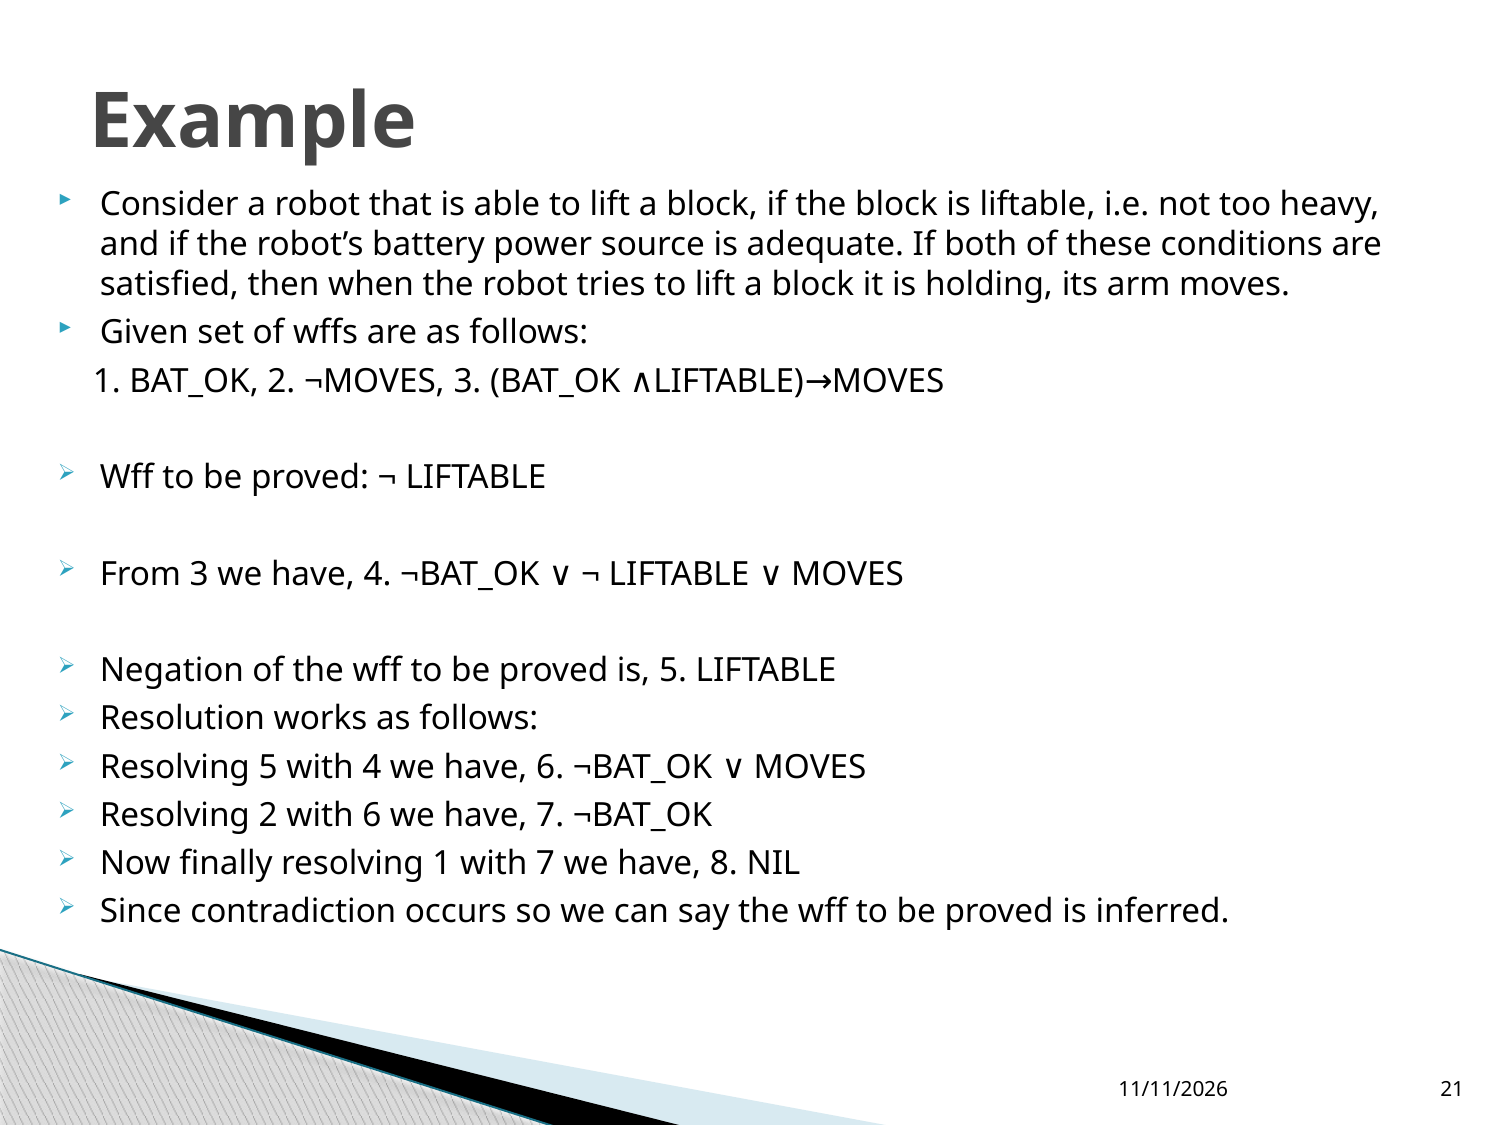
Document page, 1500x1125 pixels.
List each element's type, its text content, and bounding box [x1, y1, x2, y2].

title Example [75, 45, 1425, 188]
slide_number 21 [1418, 1051, 1479, 1112]
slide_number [1103, 1051, 1418, 1112]
list Consider a robot that is able to lift a block, if the block is liftable, i.e. not too heavy, and if the robot’s battery power source is adequate. If both of these conditions are satisfied, then when the robot tries to lift a block it is holding, its arm moves. Given set of wffs are as follows: 1. BAT_OK, 2. ¬MOVES, 3. (BAT_OK ∧LIFTABLE)→MOVES Wff to be proved: ¬ LIFTABLE From 3 we have, 4. ¬BAT_OK ∨ ¬ LIFTABLE ∨ MOVES Negation of the wff to be proved is, 5. LIFTABLE Resolution works as follows: Resolving 5 with 4 we have, 6. ¬BAT_OK ∨ MOVES Resolving 2 with 6 we have, 7. ¬BAT_OK Now finally resolving 1 with 7 we have, 8. NIL Since contradiction occurs so we can say the wff to be proved is inferred. [24, 174, 1451, 1051]
